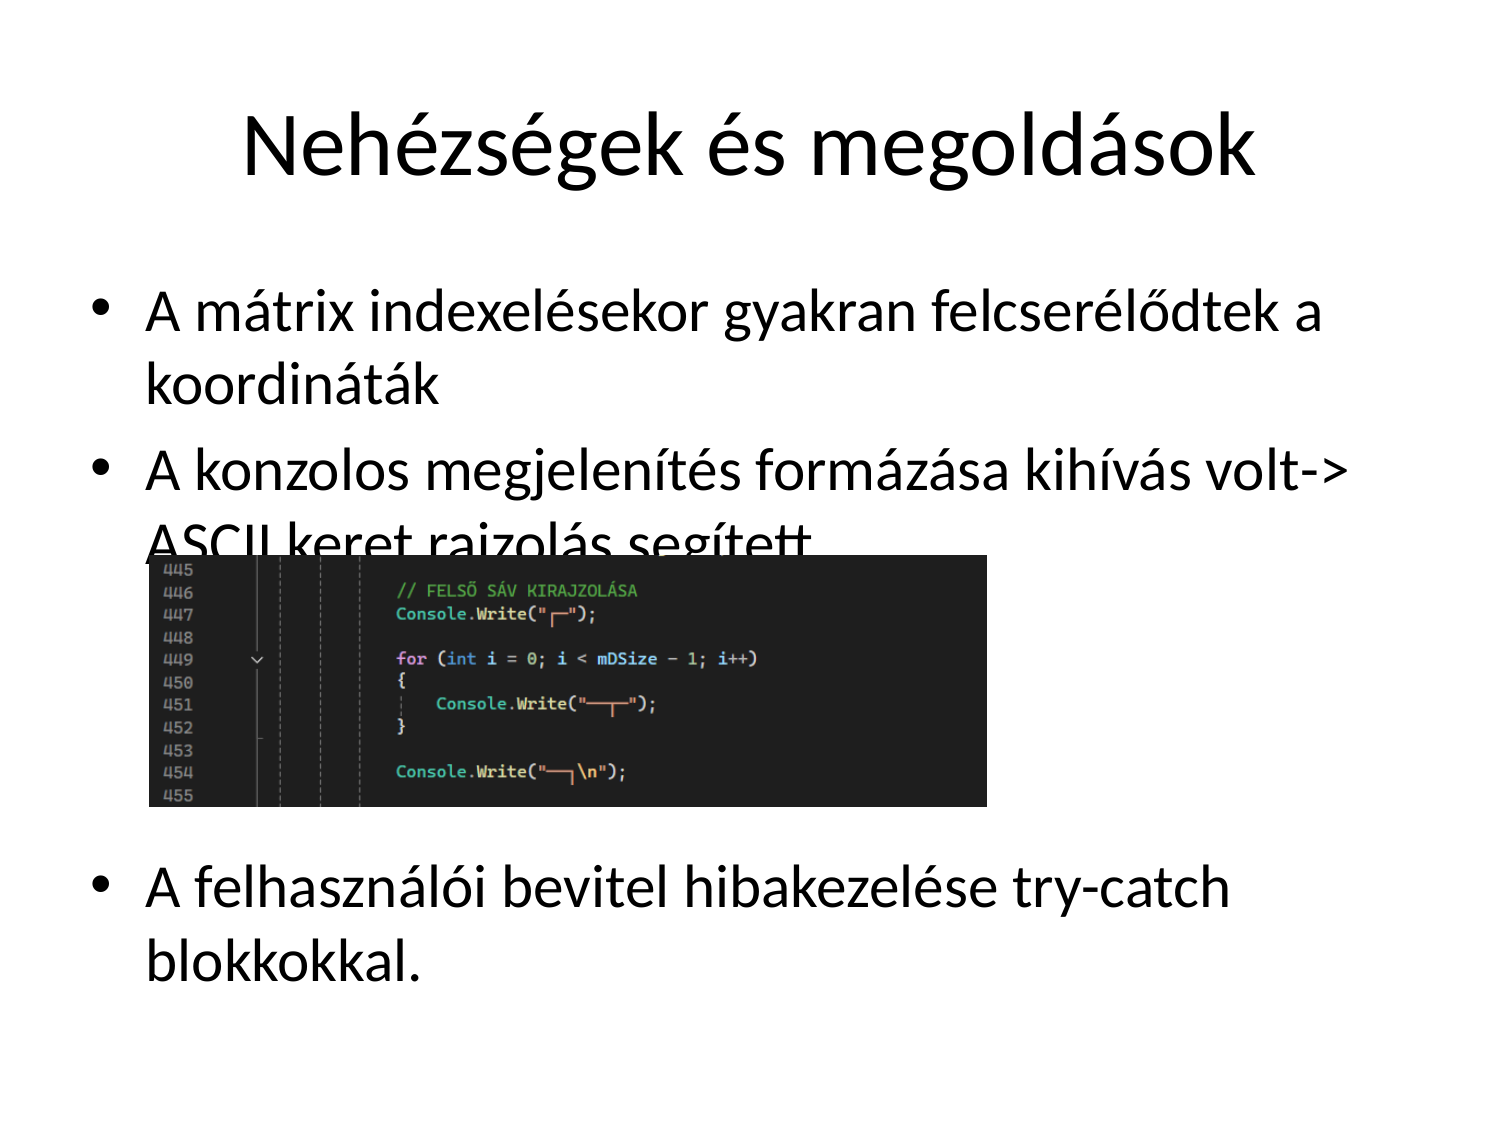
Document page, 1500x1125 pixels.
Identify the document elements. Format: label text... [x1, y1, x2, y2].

picture [148, 555, 987, 807]
title Nehézségek és megoldások [75, 45, 1425, 233]
list A mátrix indexelésekor gyakran felcserélődtek a koordináták A konzolos megjelenítés formázása kihívás volt-> ASCII keret rajzolás segített. A felhasználói bevitel hibakezelése try-catch blokkokkal. [75, 262, 1425, 1005]
